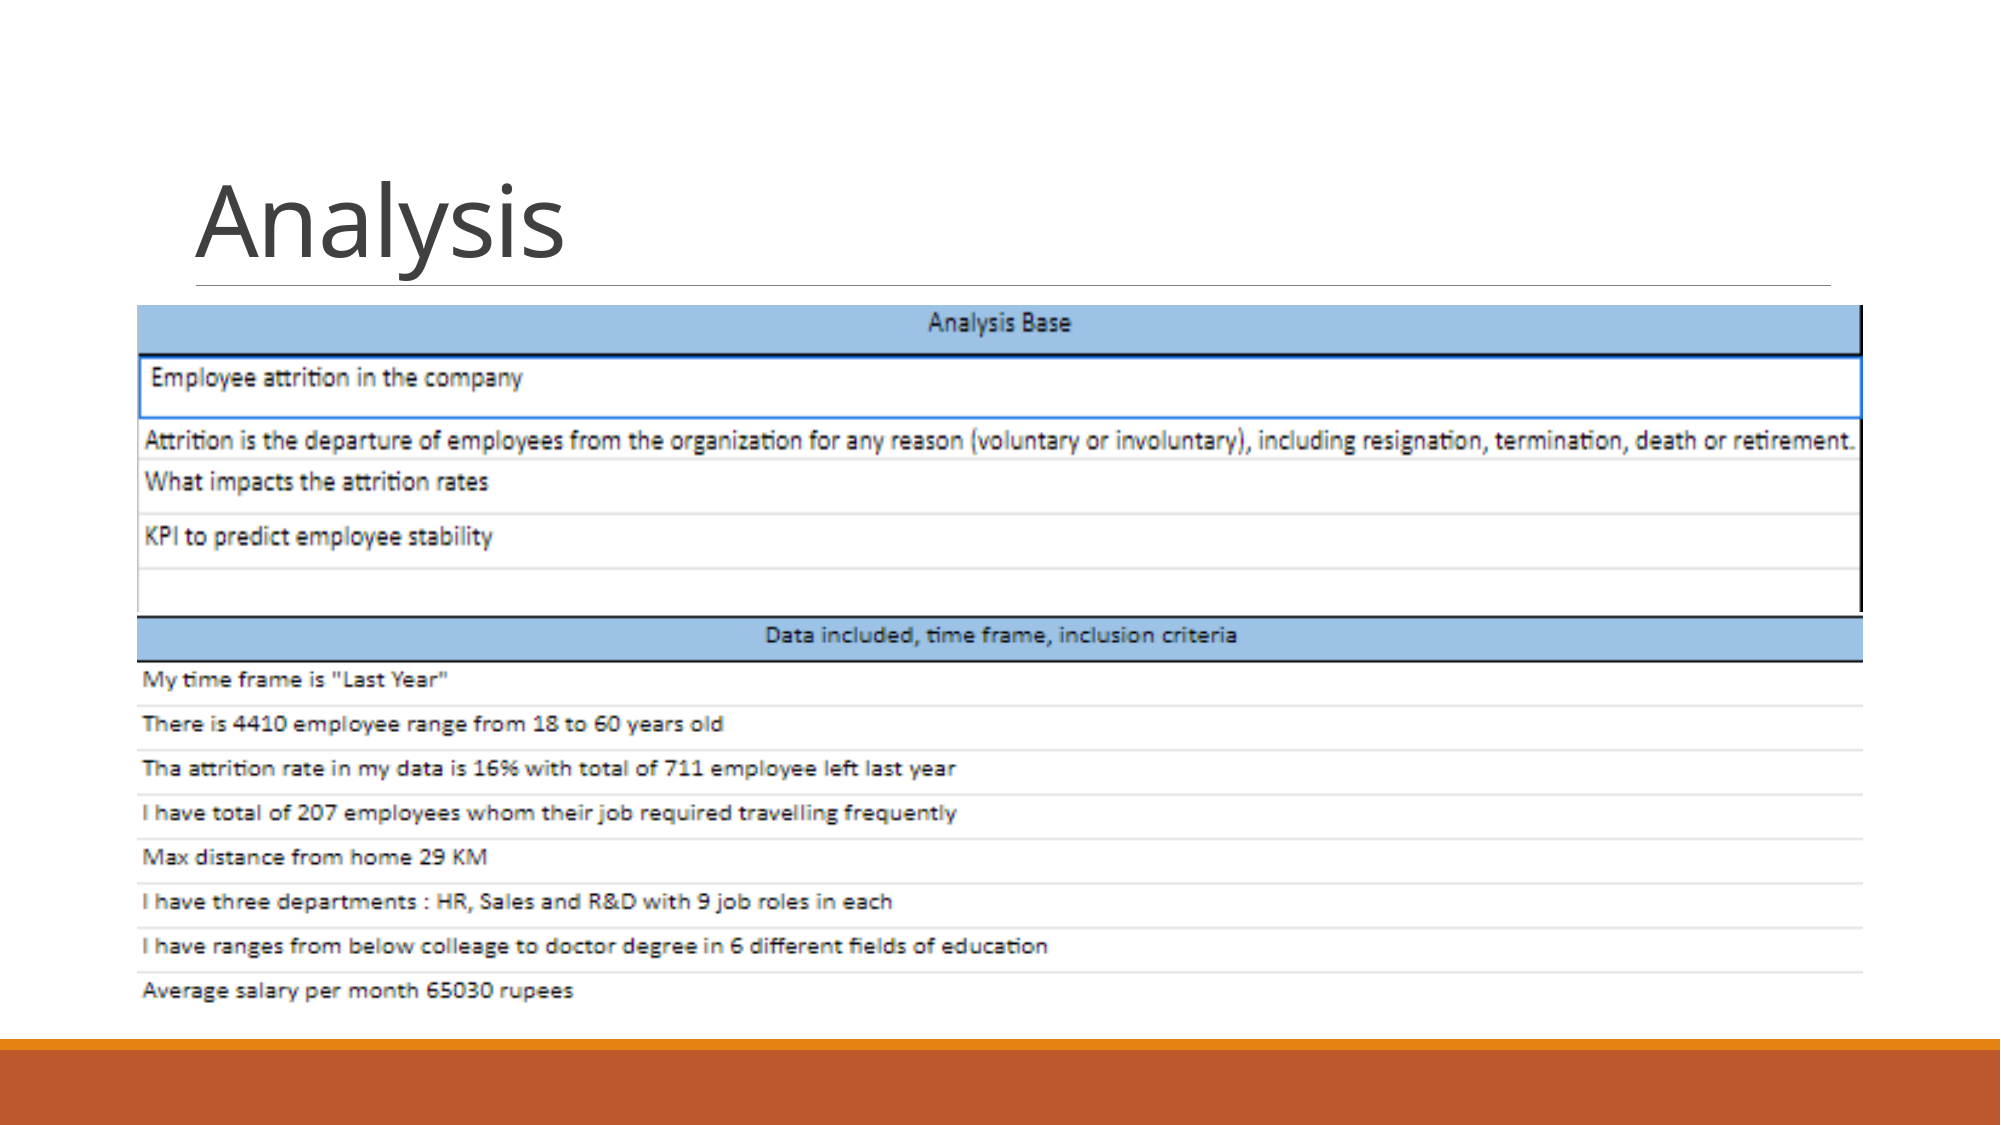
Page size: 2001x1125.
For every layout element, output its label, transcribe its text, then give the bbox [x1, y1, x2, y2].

title Analysis [180, 47, 1830, 285]
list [136, 304, 1863, 612]
picture [136, 612, 1863, 1015]
